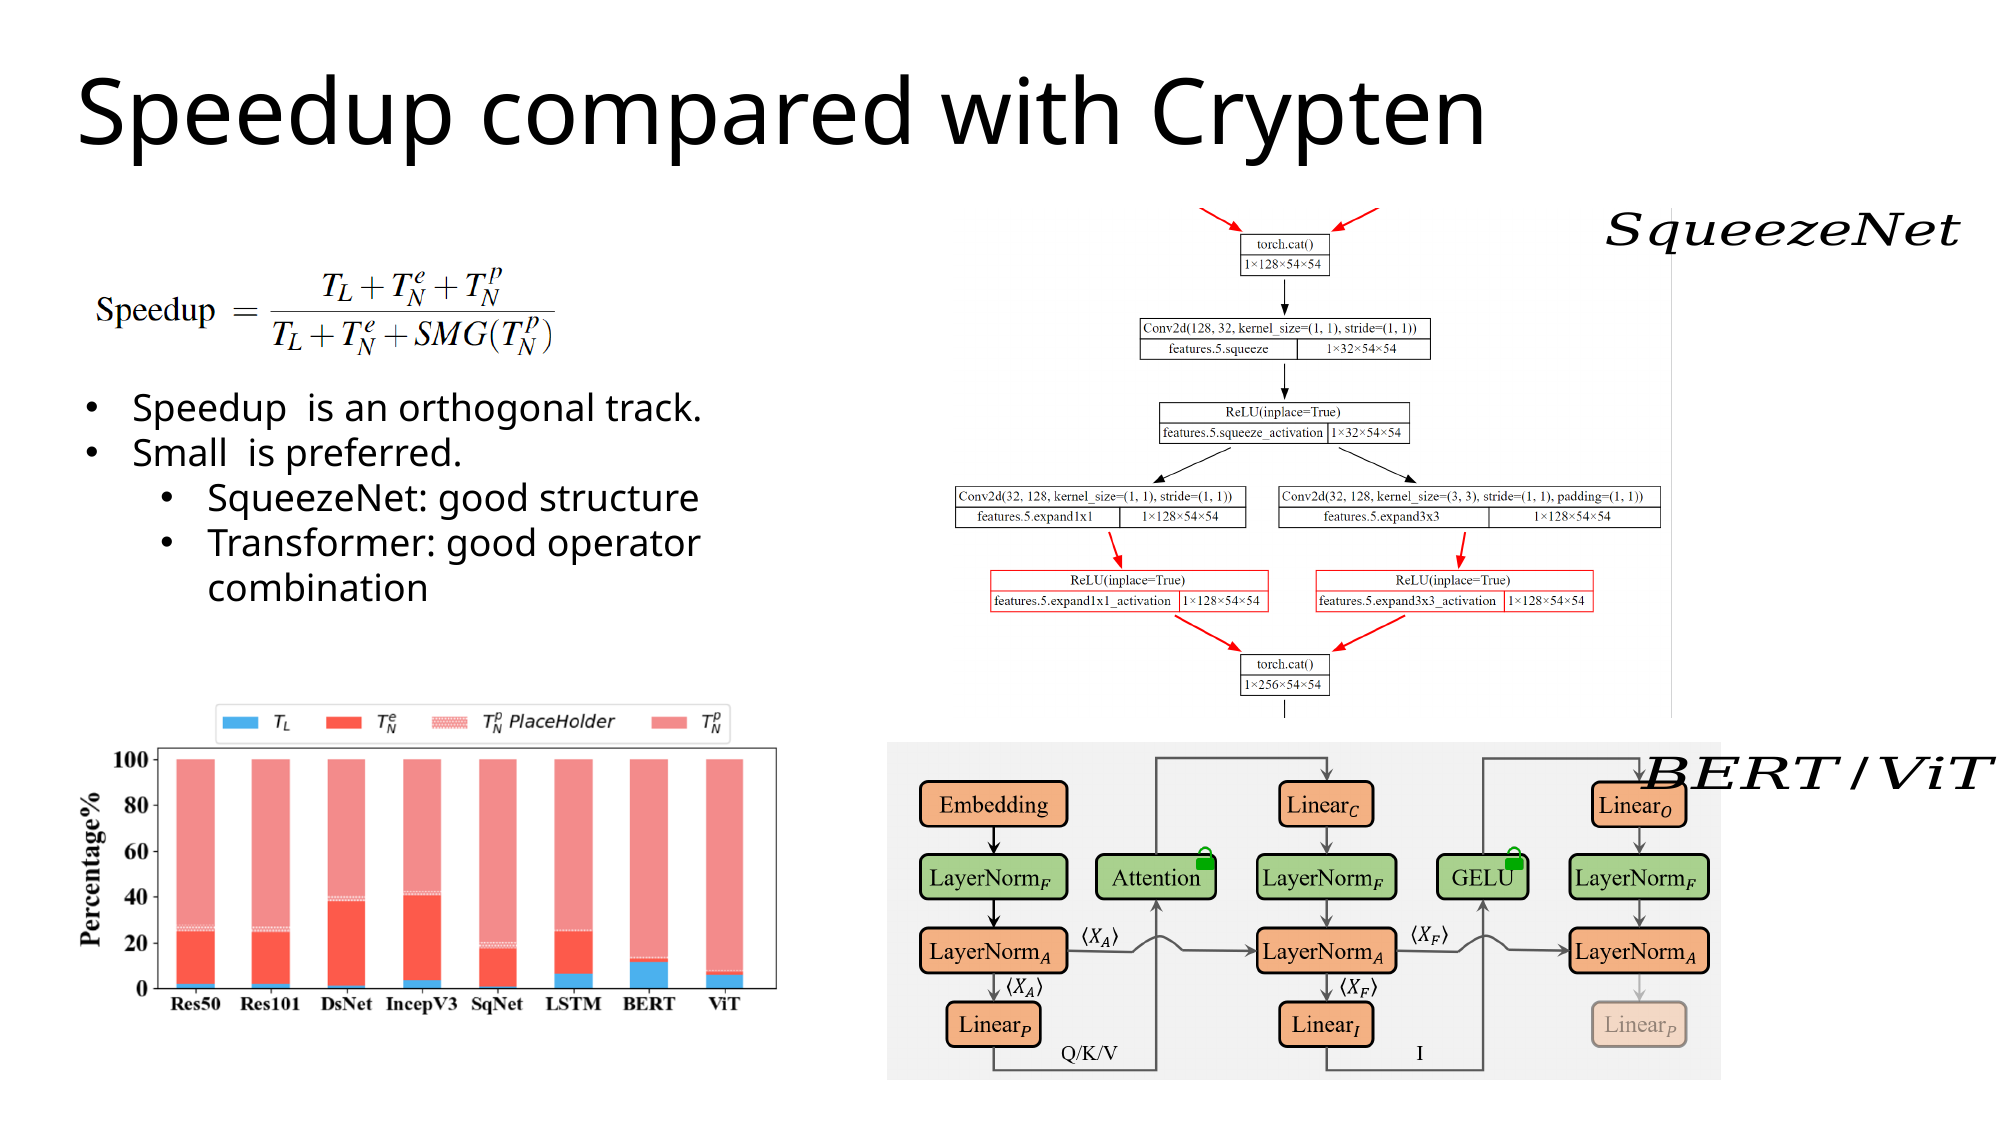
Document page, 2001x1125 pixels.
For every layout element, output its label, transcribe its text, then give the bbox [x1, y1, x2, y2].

picture [887, 742, 1721, 1080]
title Speedup compared with Crypten [61, 45, 1787, 185]
picture [952, 208, 1672, 718]
picture [52, 694, 785, 1033]
picture [70, 252, 559, 372]
